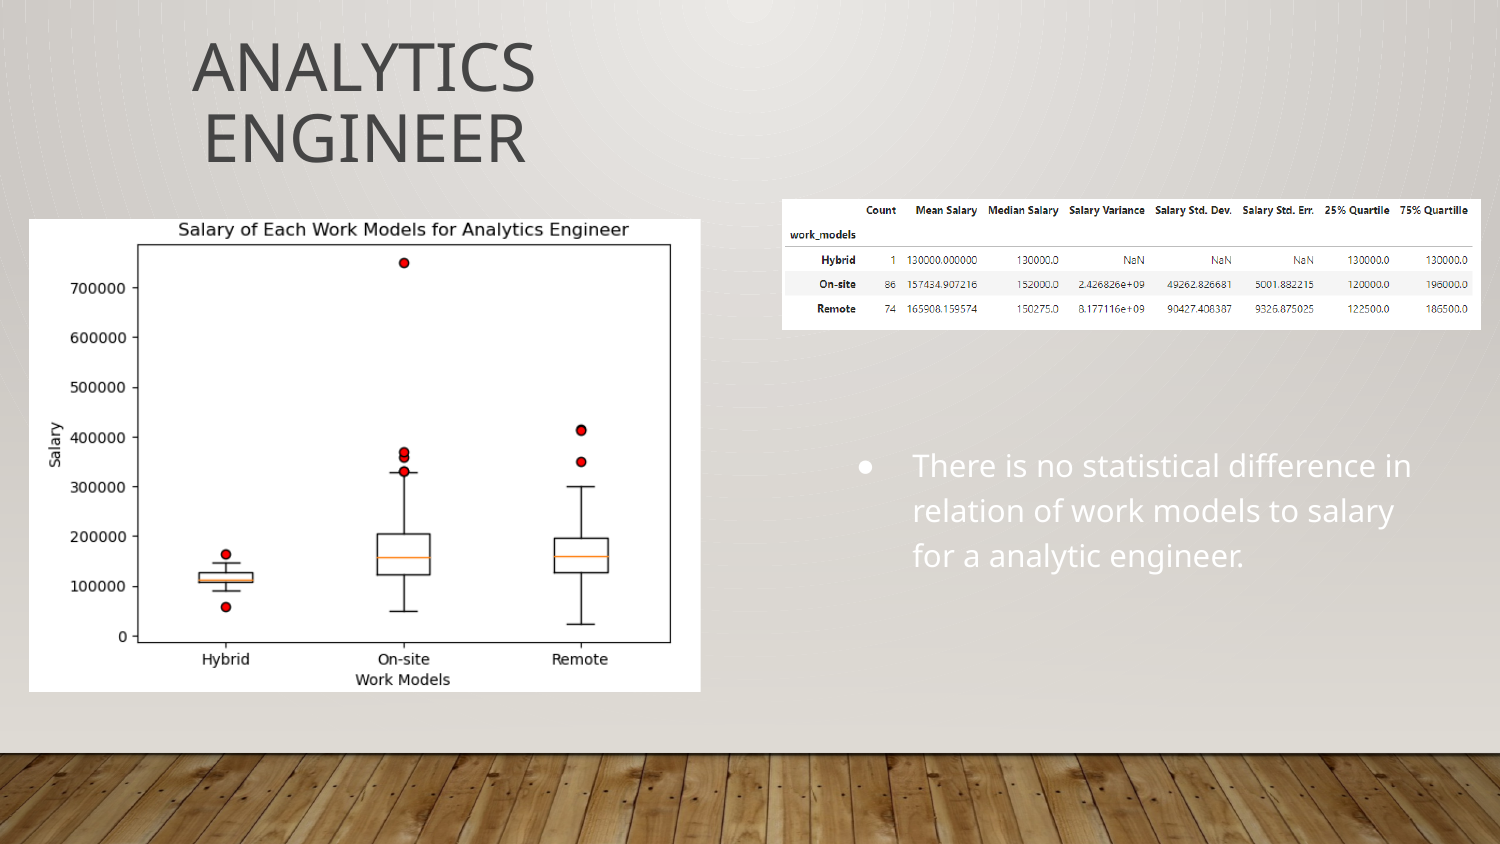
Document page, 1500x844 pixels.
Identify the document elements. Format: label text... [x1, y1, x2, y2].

picture [28, 218, 702, 693]
list There is no statistical difference in relation of work models to salary for a analytic engineer. [822, 352, 1452, 740]
picture [781, 198, 1481, 330]
picture [0, 753, 1500, 844]
title Analytics Engineer [33, 0, 697, 218]
